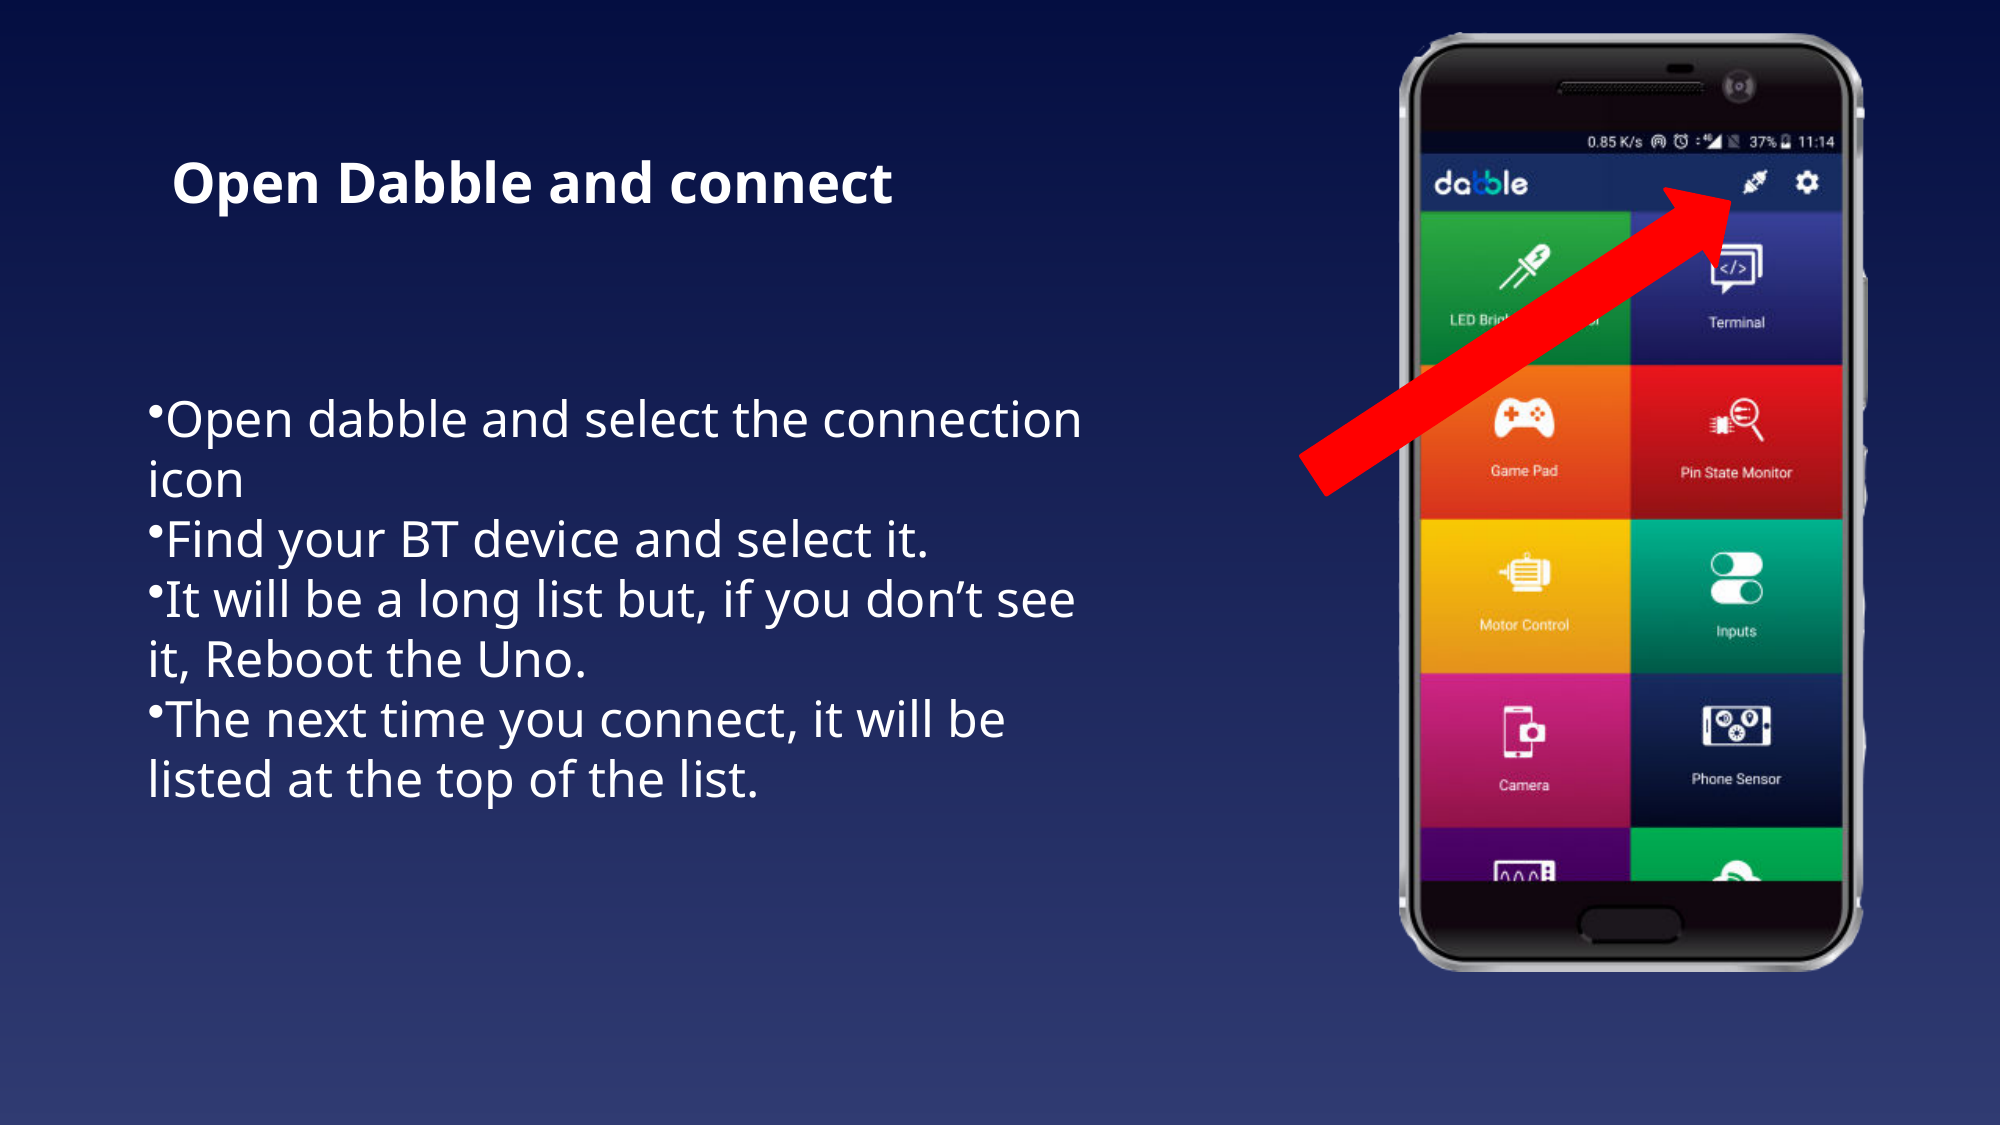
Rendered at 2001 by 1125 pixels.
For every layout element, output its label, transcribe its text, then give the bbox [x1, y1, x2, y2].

picture [1398, 32, 1868, 973]
text_box [1299, 393, 1393, 497]
text_box Open dabble and select the connection icon Find your BT device and select it. It will be a long list but, if you don’t see it, Reboot the Uno. The next time you connect, it will be listed at the top of the list. [132, 380, 1133, 816]
title Open Dabble and connect [156, 118, 1393, 244]
